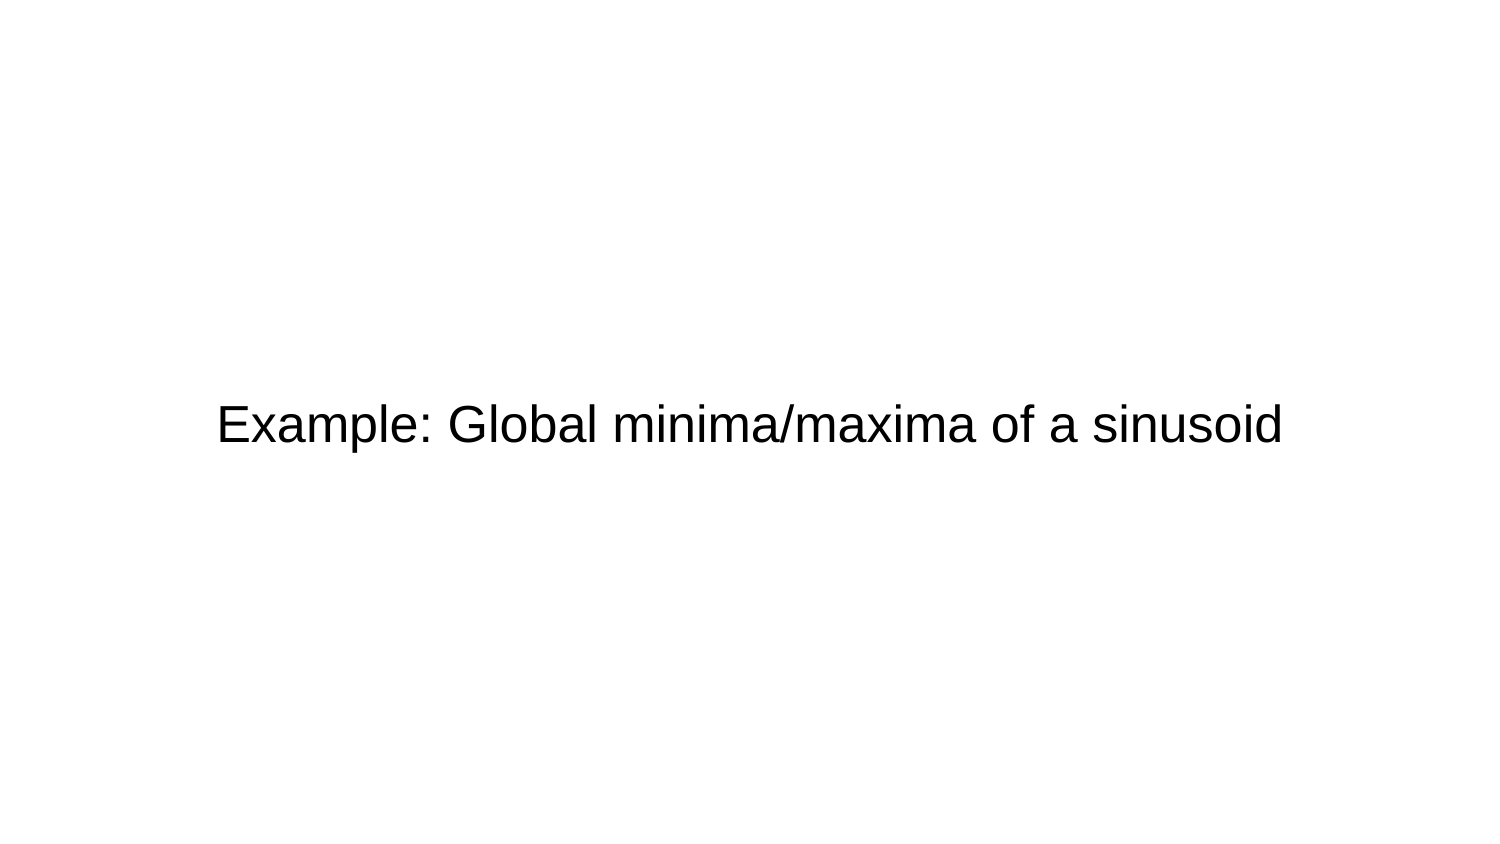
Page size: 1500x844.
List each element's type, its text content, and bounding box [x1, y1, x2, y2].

title Example: Global minima/maxima of a sinusoid [51, 352, 1449, 491]
